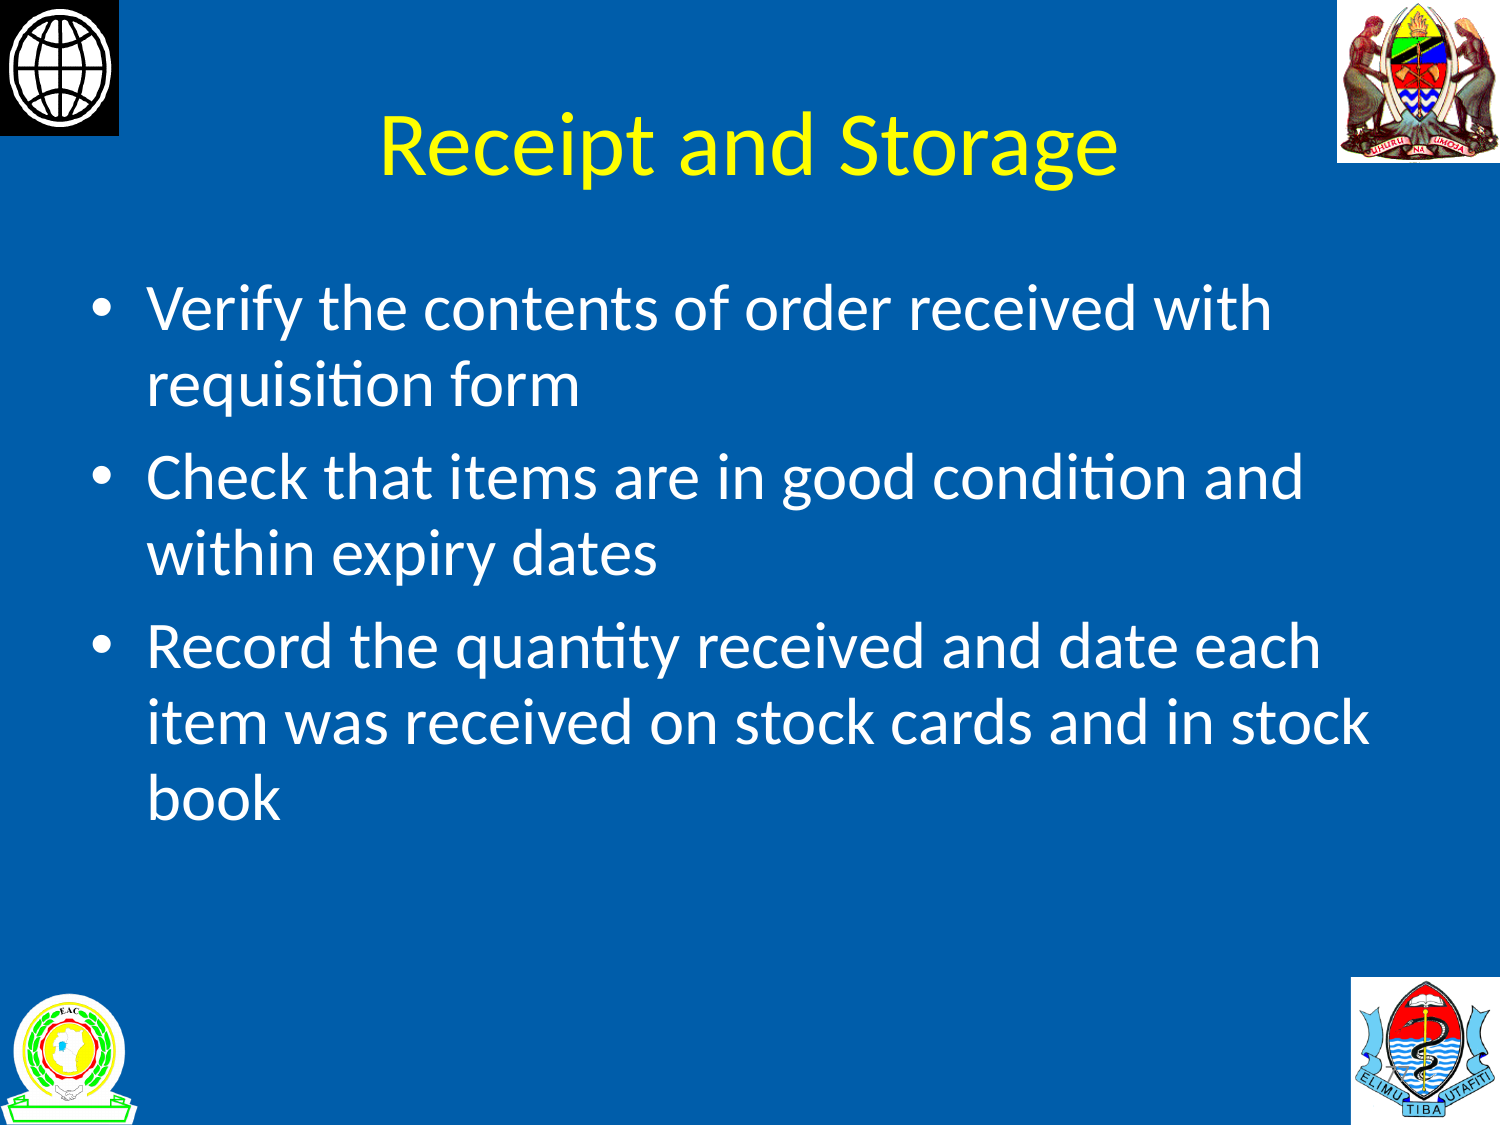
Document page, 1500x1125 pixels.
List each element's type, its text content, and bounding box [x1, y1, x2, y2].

text_box Verify the contents of order received with requisition form Check that items are in good condition and within expiry dates Record the quantity received and date each item was received on stock cards and in stock book [74, 262, 1425, 1005]
picture [1350, 977, 1500, 1125]
picture [1337, 0, 1500, 163]
picture [0, 0, 119, 136]
picture [0, 993, 137, 1125]
title Receipt and Storage [75, 45, 1425, 233]
text_box <number> [1074, 1042, 1425, 1103]
